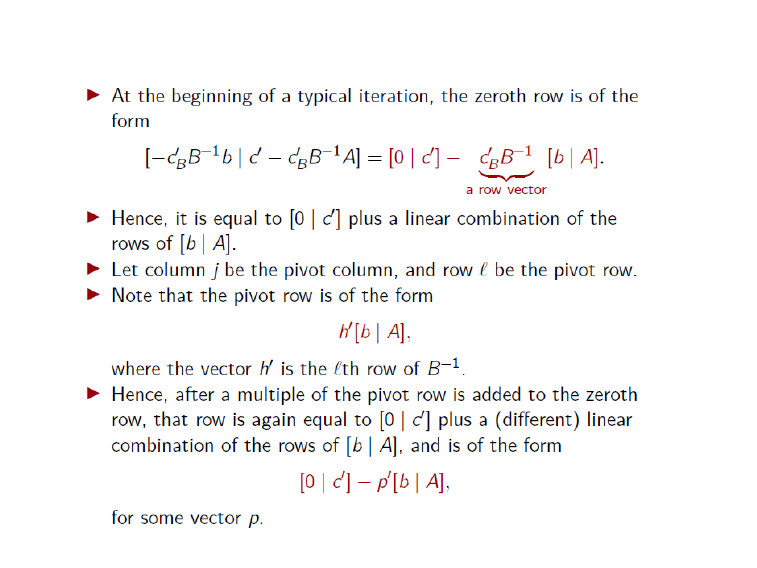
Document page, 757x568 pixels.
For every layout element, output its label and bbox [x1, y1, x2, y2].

picture [75, 81, 654, 531]
